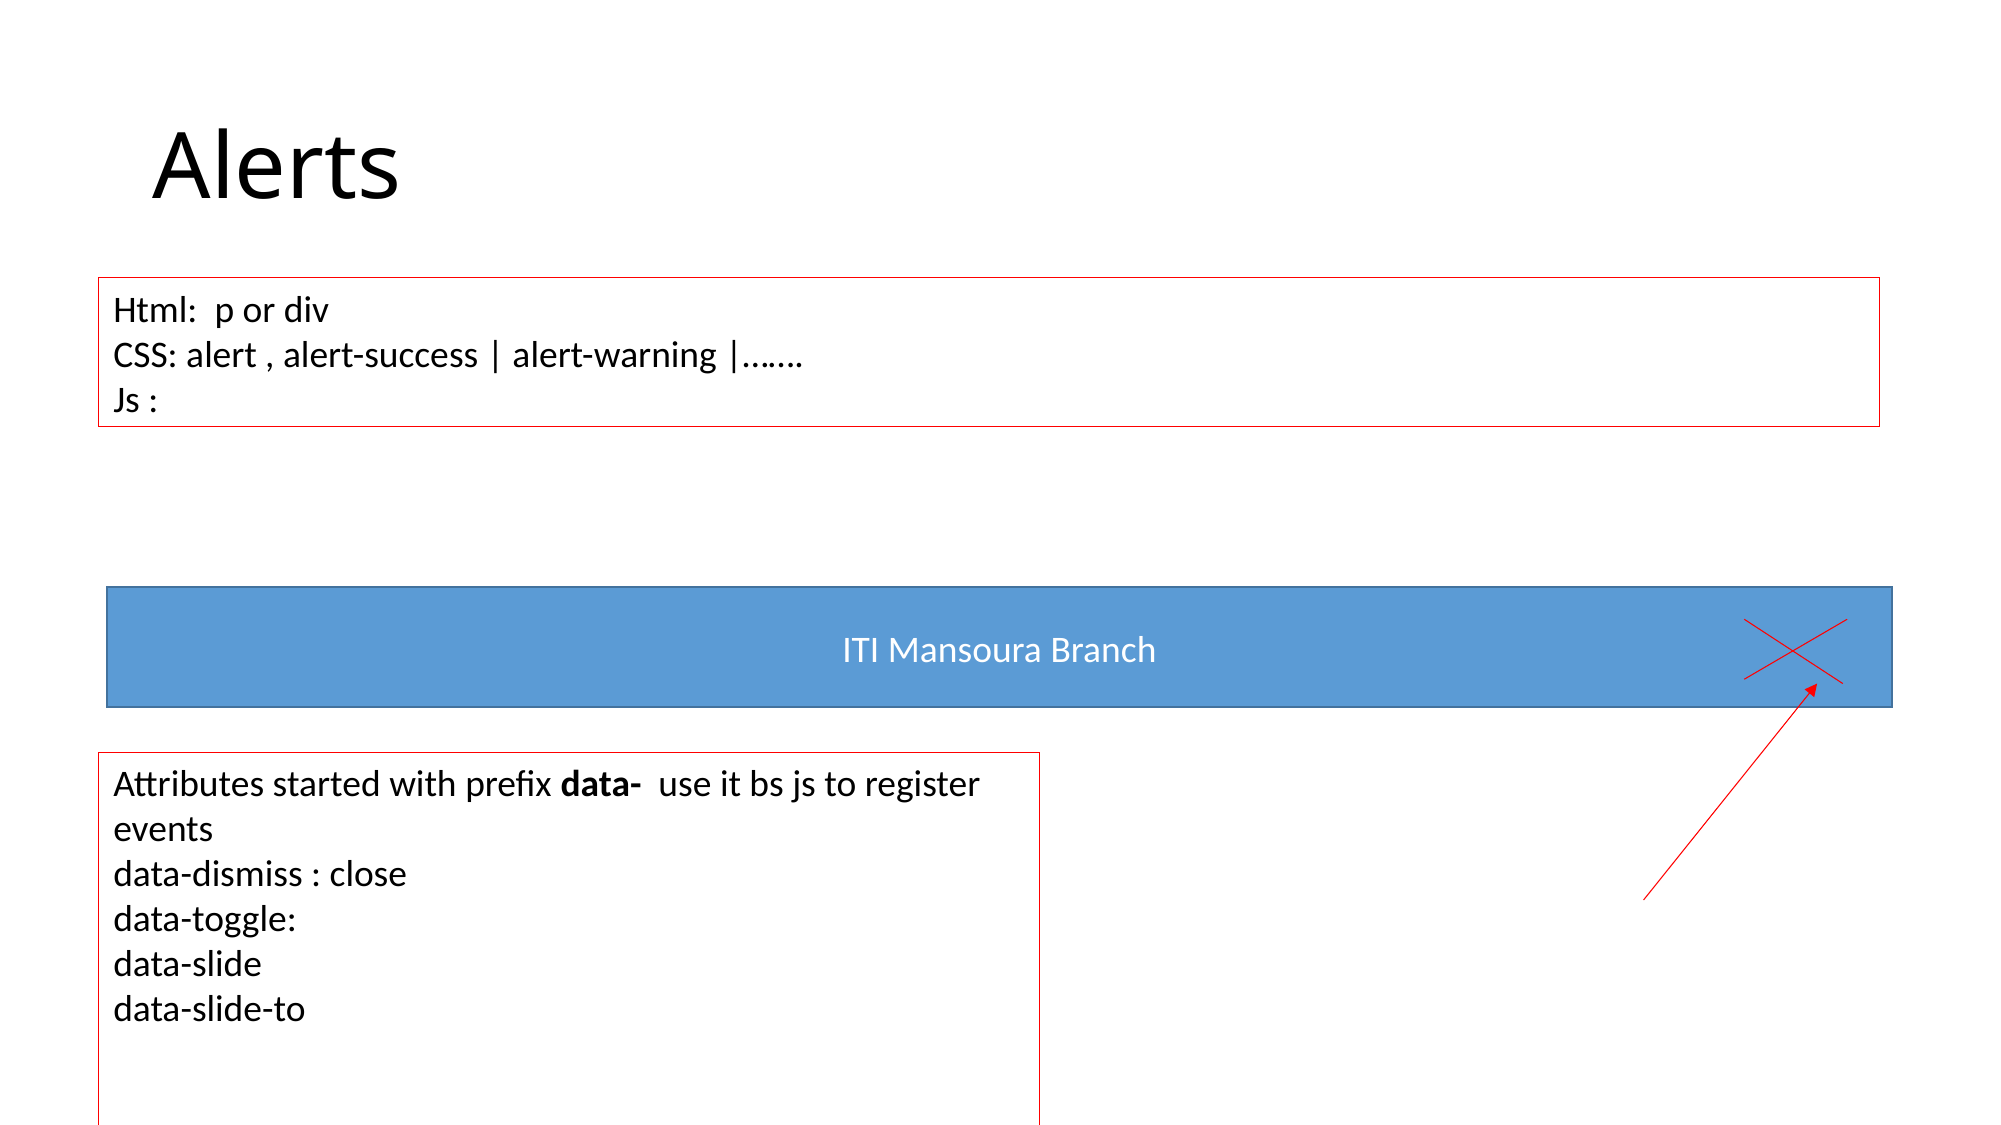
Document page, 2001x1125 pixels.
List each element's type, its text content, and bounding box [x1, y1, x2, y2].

text_box Attributes started with prefix data- use it bs js to register events data-dismiss : close data-toggle: data-slide data-slide-to [98, 752, 1040, 1125]
text_box Html: p or div CSS: alert , alert-success | alert-warning |……. Js : [98, 277, 1880, 427]
title Alerts [137, 59, 1863, 277]
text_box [1643, 683, 1818, 900]
text_box ITI Mansoura Branch [106, 586, 1893, 708]
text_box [1744, 619, 1848, 684]
